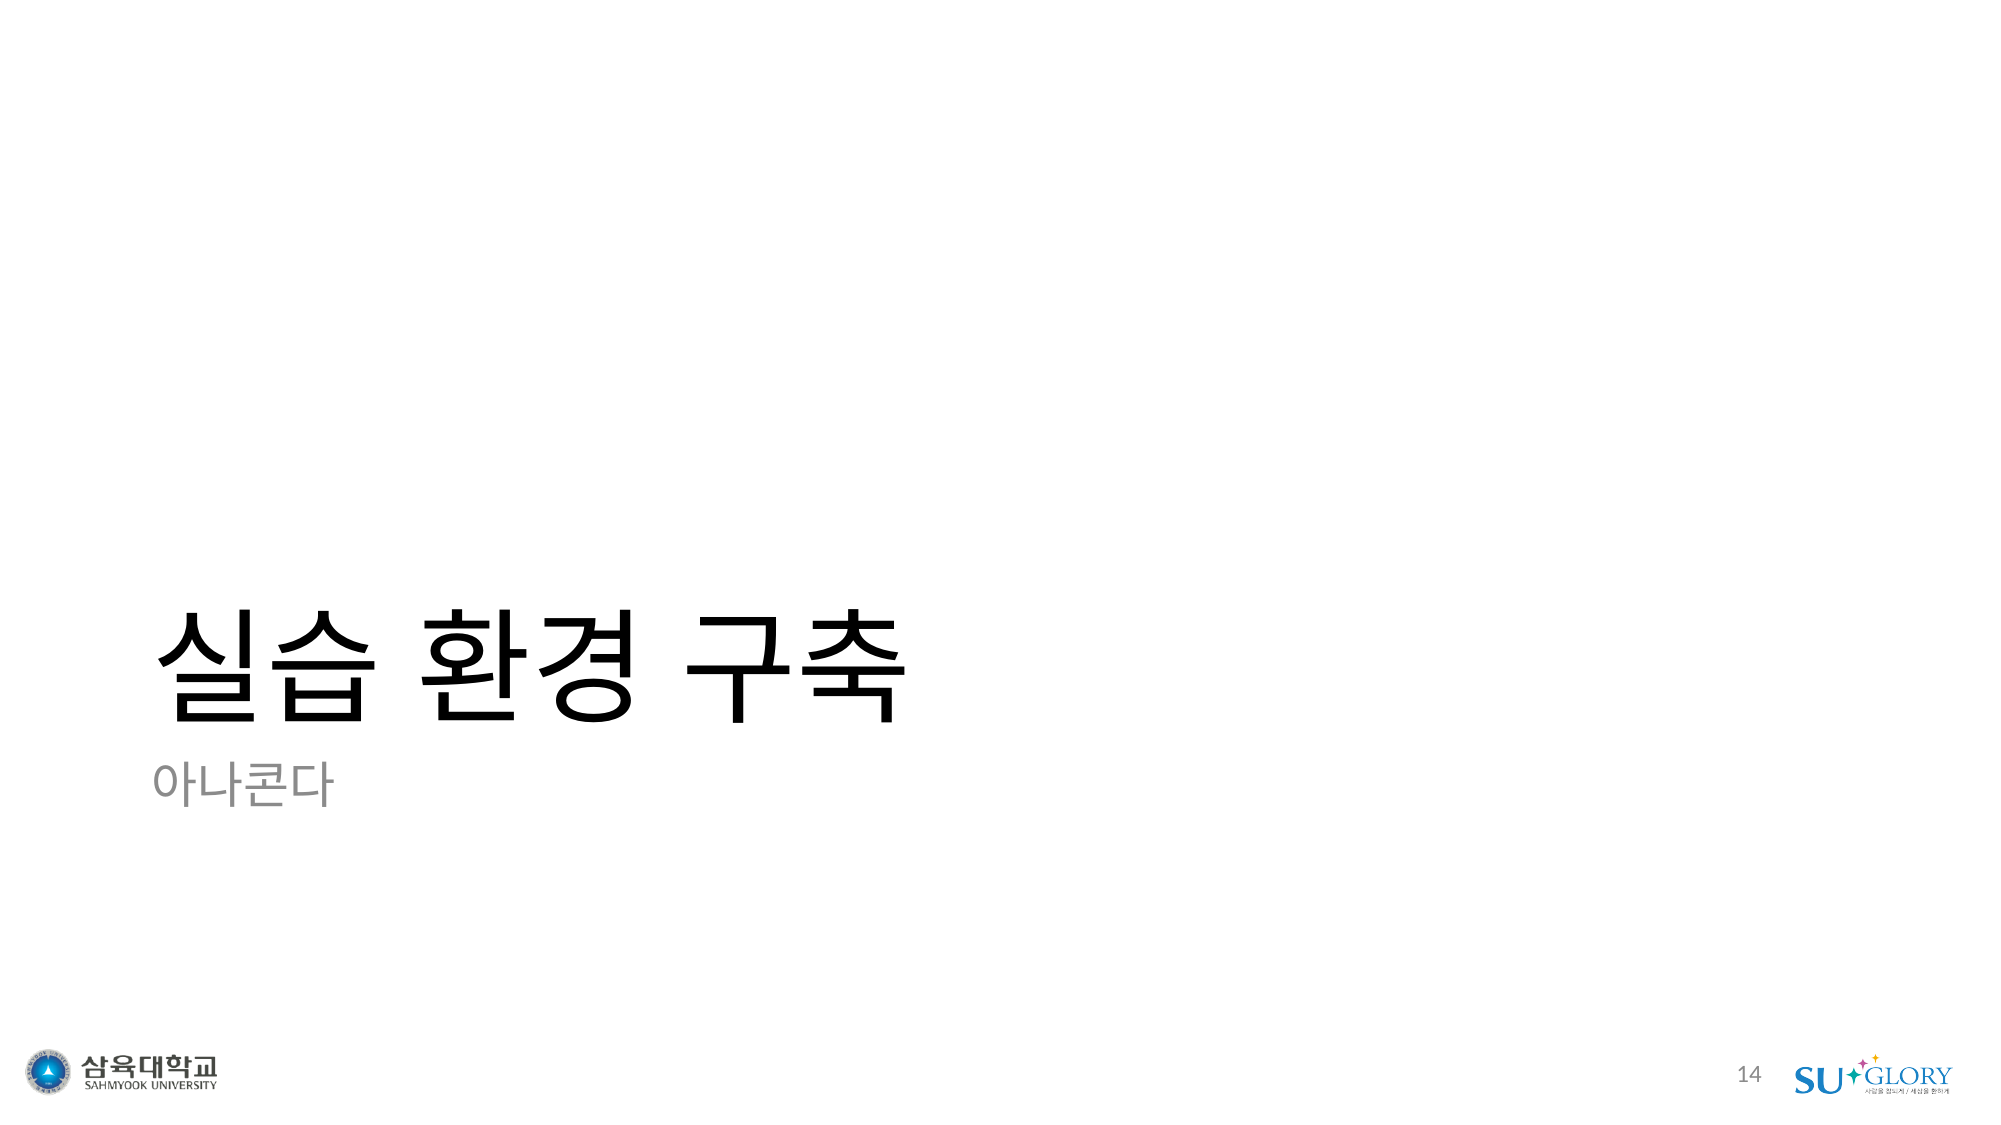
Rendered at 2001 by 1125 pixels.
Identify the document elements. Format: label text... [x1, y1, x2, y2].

picture [25, 1044, 217, 1099]
picture [1794, 1052, 1954, 1097]
title 실습 환경 구축 [136, 280, 1862, 749]
slide_number 14 [1412, 1042, 1777, 1103]
list 아나콘다 [136, 752, 1862, 999]
